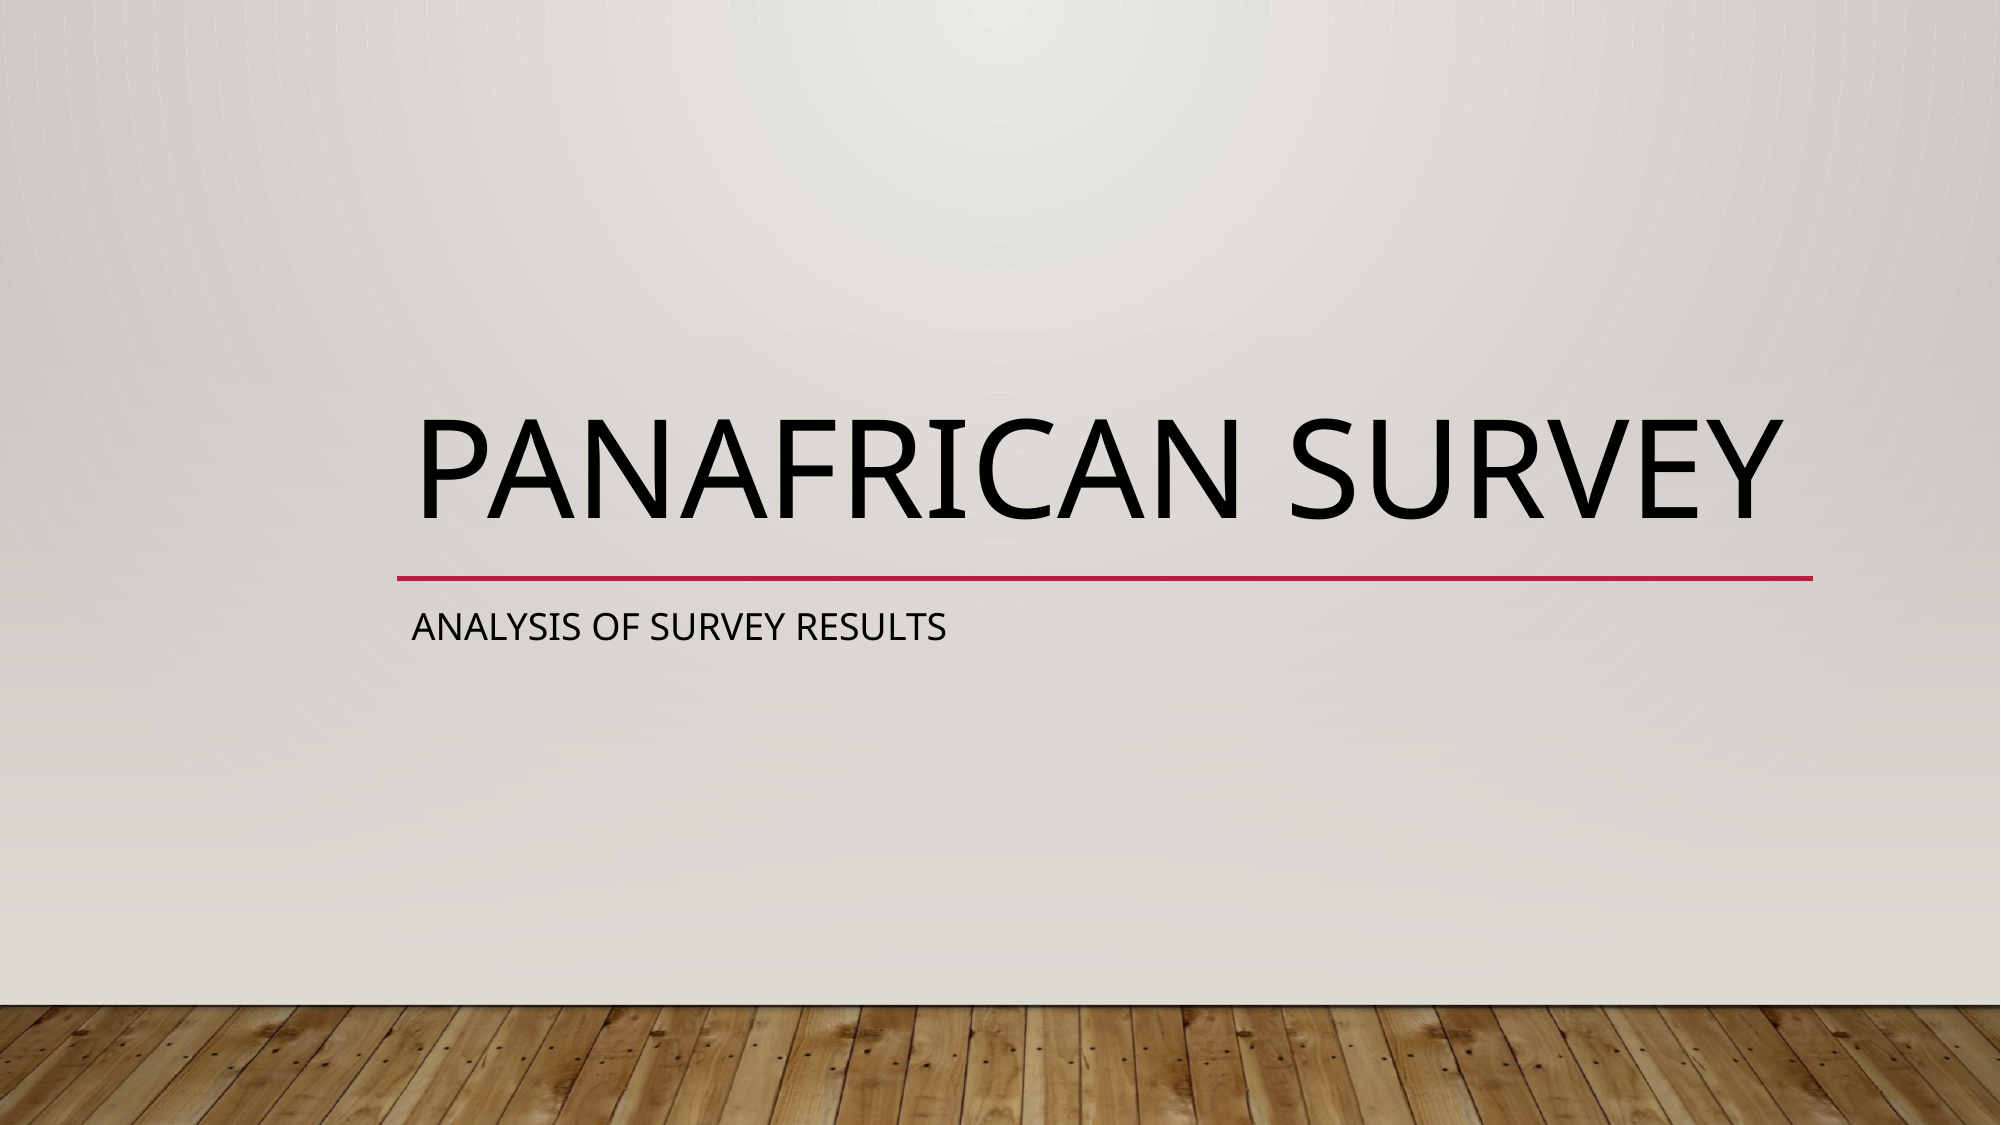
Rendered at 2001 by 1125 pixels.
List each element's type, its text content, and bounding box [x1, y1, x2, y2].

title Panafrican survey [396, 131, 1814, 549]
picture [0, 1005, 2000, 1125]
subtitle Analysis of survey results [396, 579, 1814, 740]
